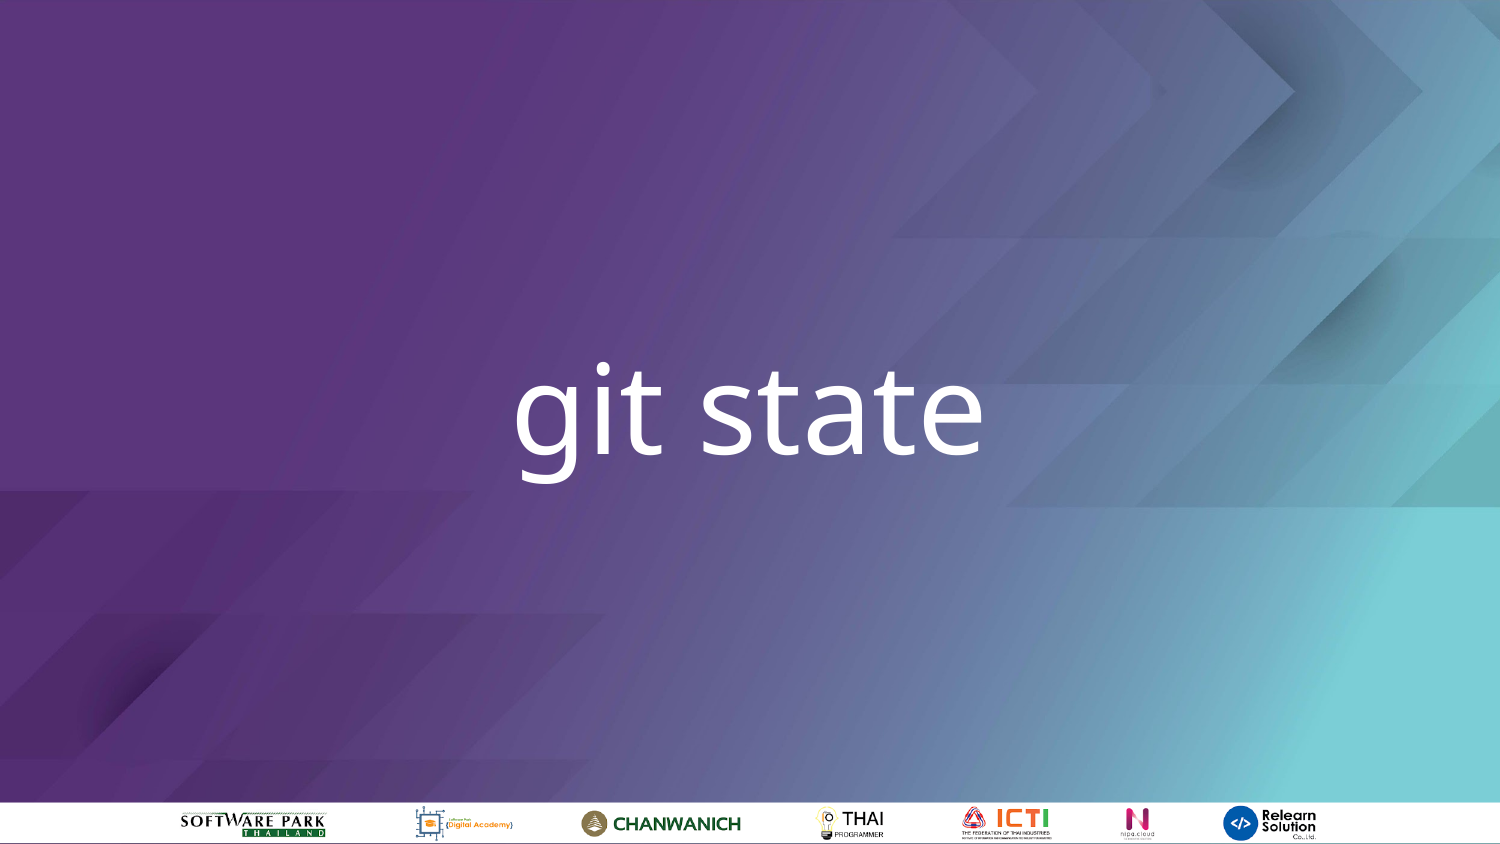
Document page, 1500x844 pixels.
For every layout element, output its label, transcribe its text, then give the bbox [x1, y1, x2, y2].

picture [0, 0, 1500, 844]
text_box git state [124, 343, 1374, 466]
